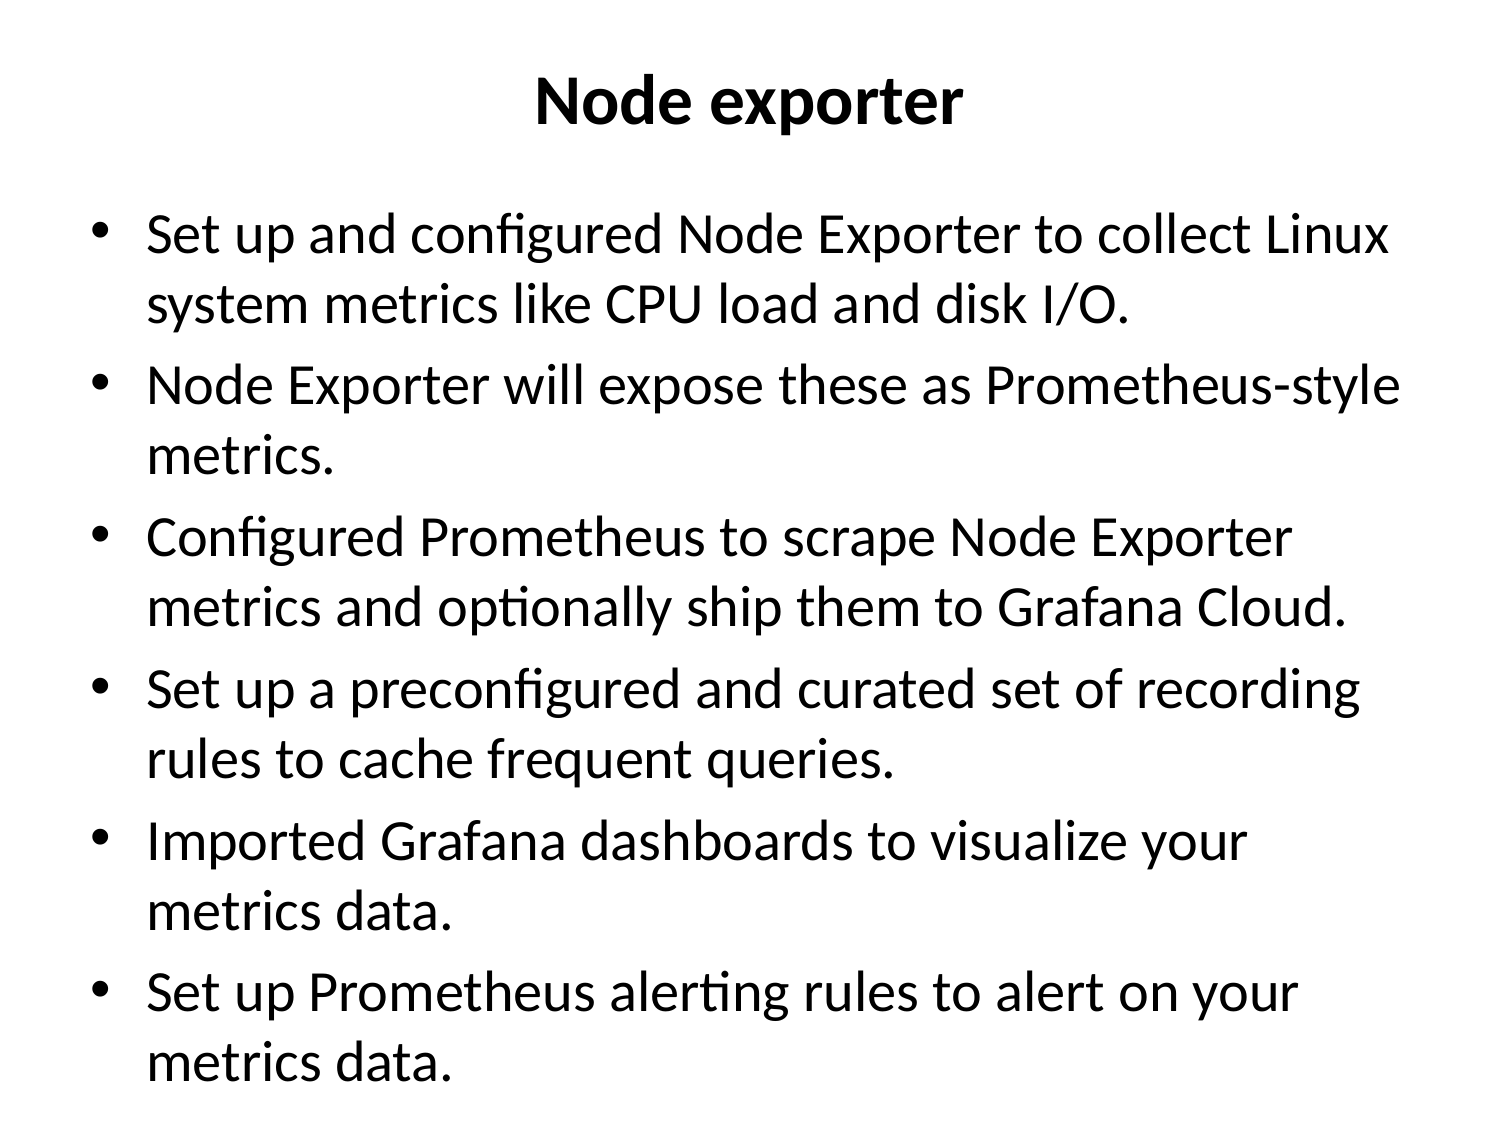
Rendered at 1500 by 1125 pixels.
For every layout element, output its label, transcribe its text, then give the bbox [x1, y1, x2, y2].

list Set up and configured Node Exporter to collect Linux system metrics like CPU load and disk I/O. Node Exporter will expose these as Prometheus-style metrics. Configured Prometheus to scrape Node Exporter metrics and optionally ship them to Grafana Cloud. Set up a preconfigured and curated set of recording rules to cache frequent queries. Imported Grafana dashboards to visualize your metrics data. Set up Prometheus alerting rules to alert on your metrics data. [75, 187, 1425, 1005]
title Node exporter [75, 45, 1425, 187]
